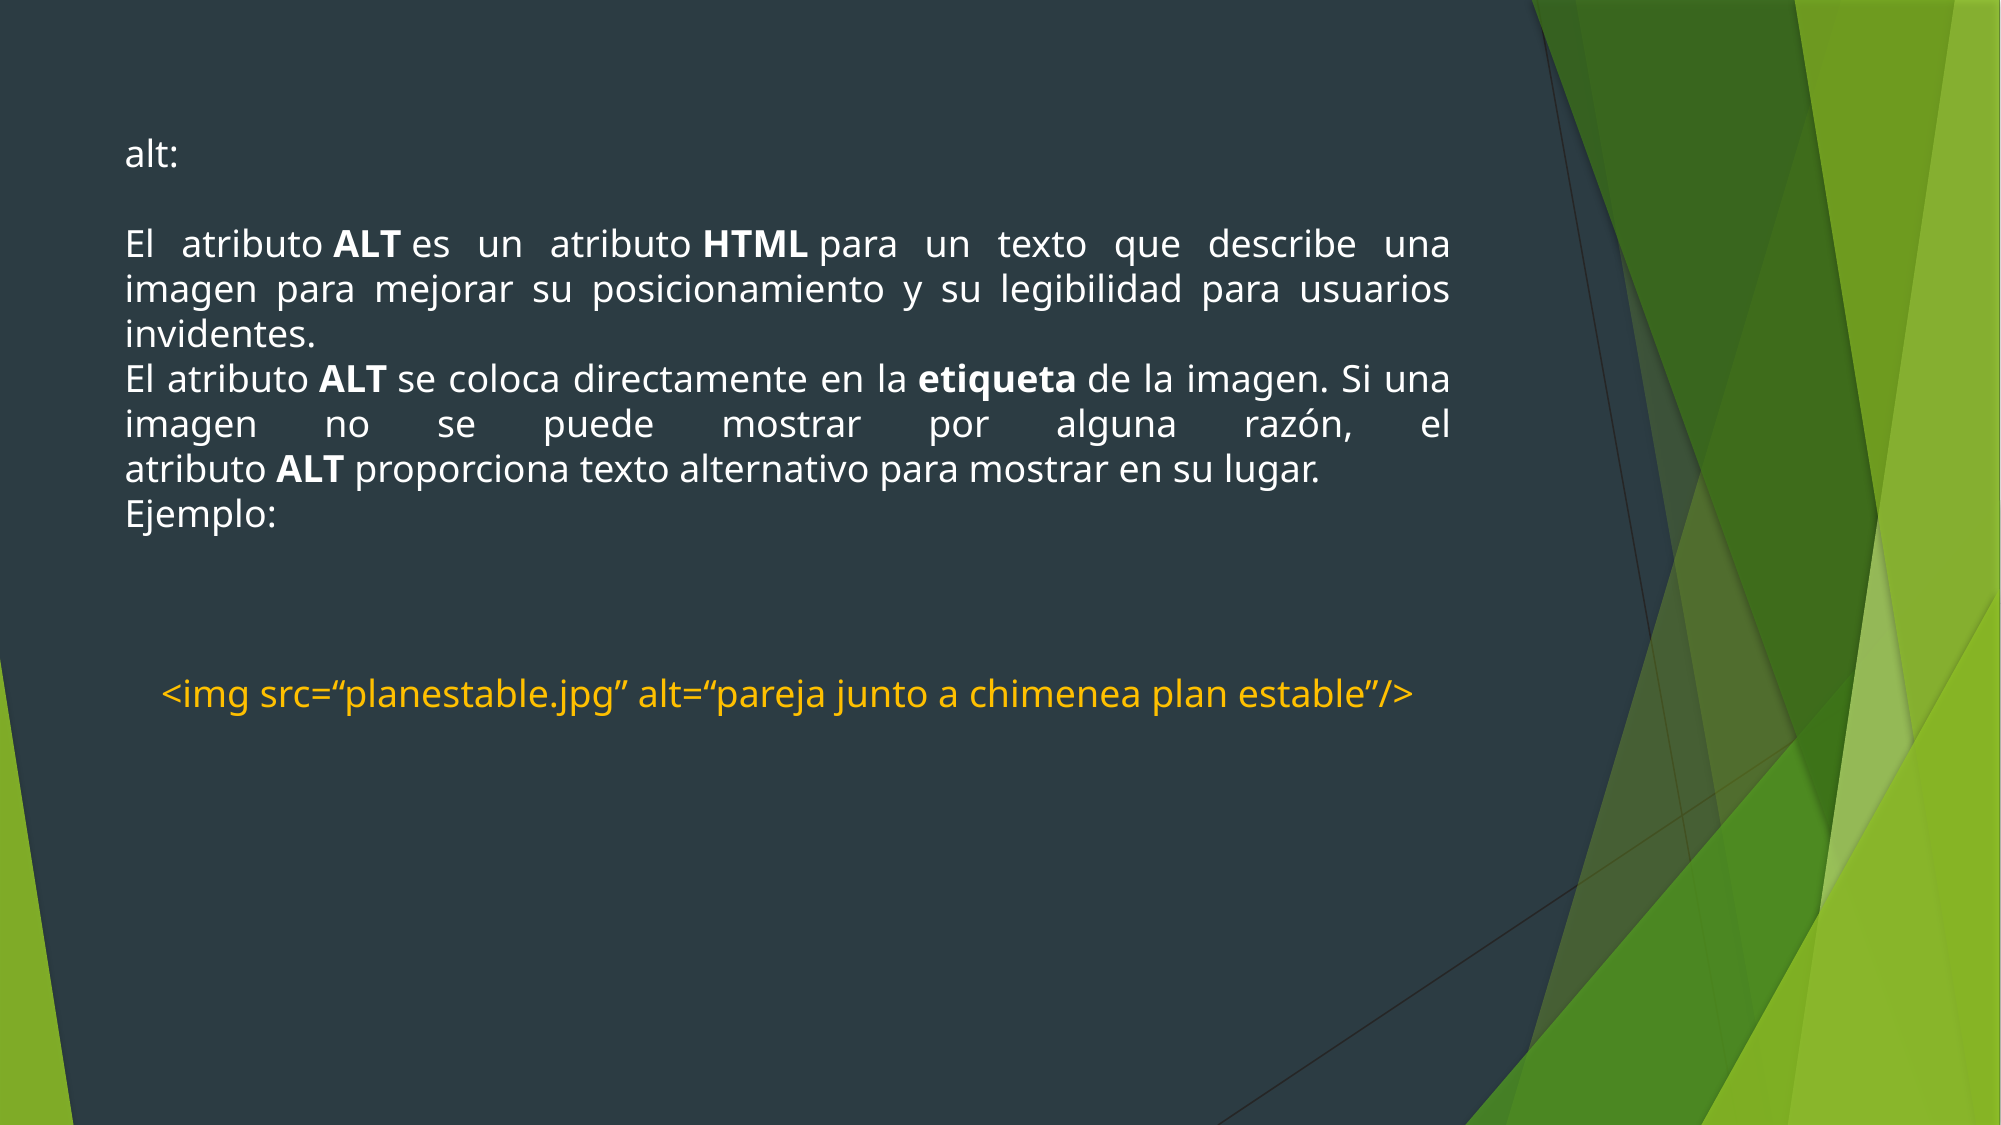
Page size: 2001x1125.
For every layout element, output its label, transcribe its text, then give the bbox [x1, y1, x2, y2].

list [109, 108, 1520, 1061]
text_box alt: El atributo ALT es un atributo HTML para un texto que describe una imagen para mejorar su posicionamiento y su legibilidad para usuarios invidentes. El atributo ALT se coloca directamente en la etiqueta de la imagen. Si una imagen no se puede mostrar por alguna razón, el atributo ALT proporciona texto alternativo para mostrar en su lugar. Ejemplo: <img src=“planestable.jpg” alt=“pareja junto a chimenea plan estable”/> [109, 122, 1467, 813]
